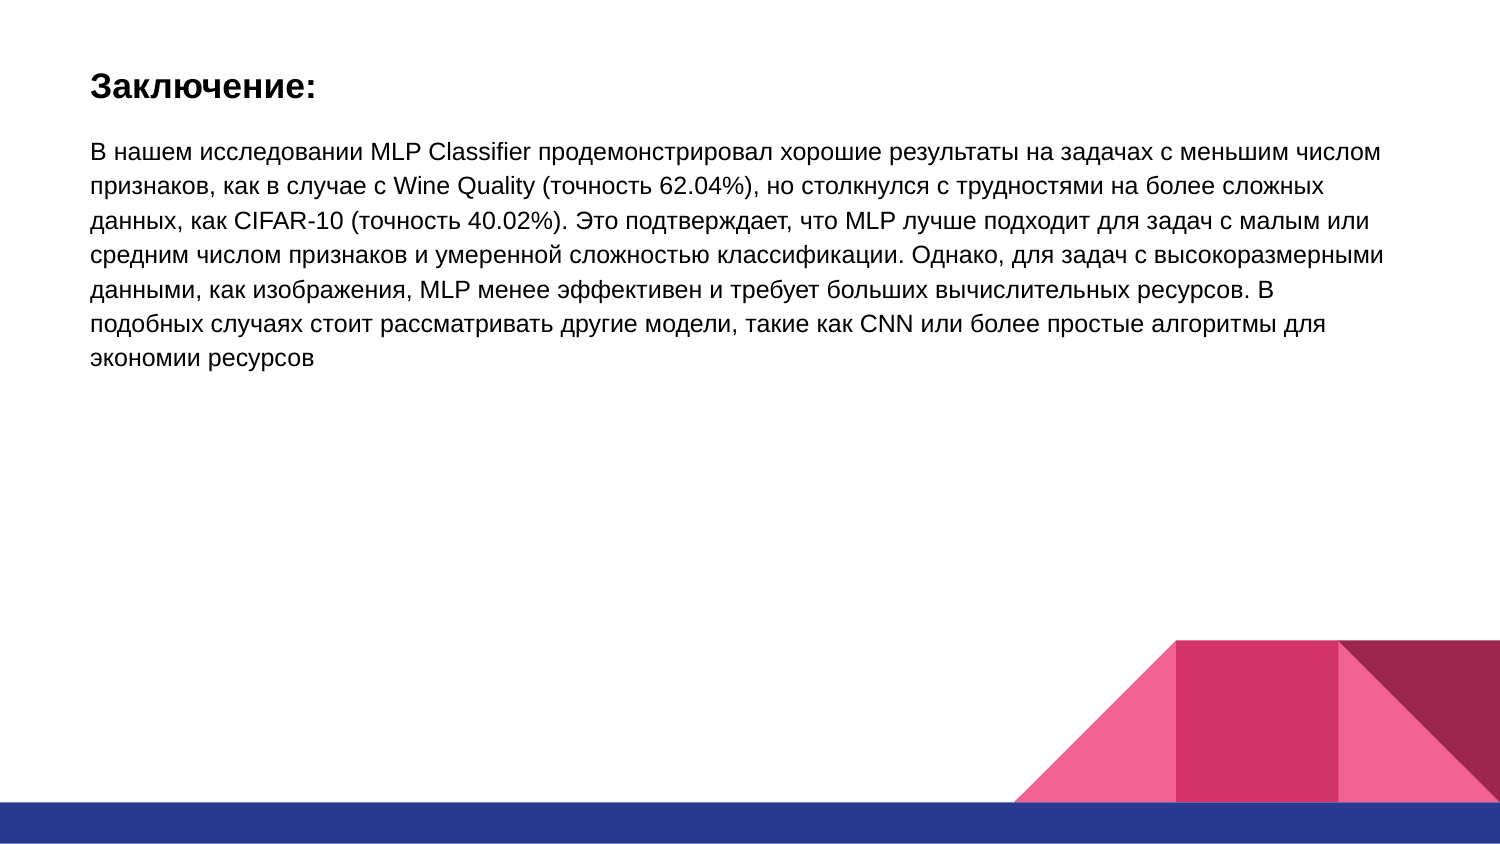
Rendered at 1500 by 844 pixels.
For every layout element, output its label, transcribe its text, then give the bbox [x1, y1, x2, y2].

text_box Заключение: В нашем исследовании MLP Classifier продемонстрировал хорошие результаты на задачах с меньшим числом признаков, как в случае с Wine Quality (точность 62.04%), но столкнулся с трудностями на более сложных данных, как CIFAR-10 (точность 40.02%). Это подтверждает, что MLP лучше подходит для задач с малым или средним числом признаков и умеренной сложностью классификации. Однако, для задач с высокоразмерными данными, как изображения, MLP менее эффективен и требует больших вычислительных ресурсов. В подобных случаях стоит рассматривать другие модели, такие как CNN или более простые алгоритмы для экономии ресурсов [75, 41, 1409, 612]
